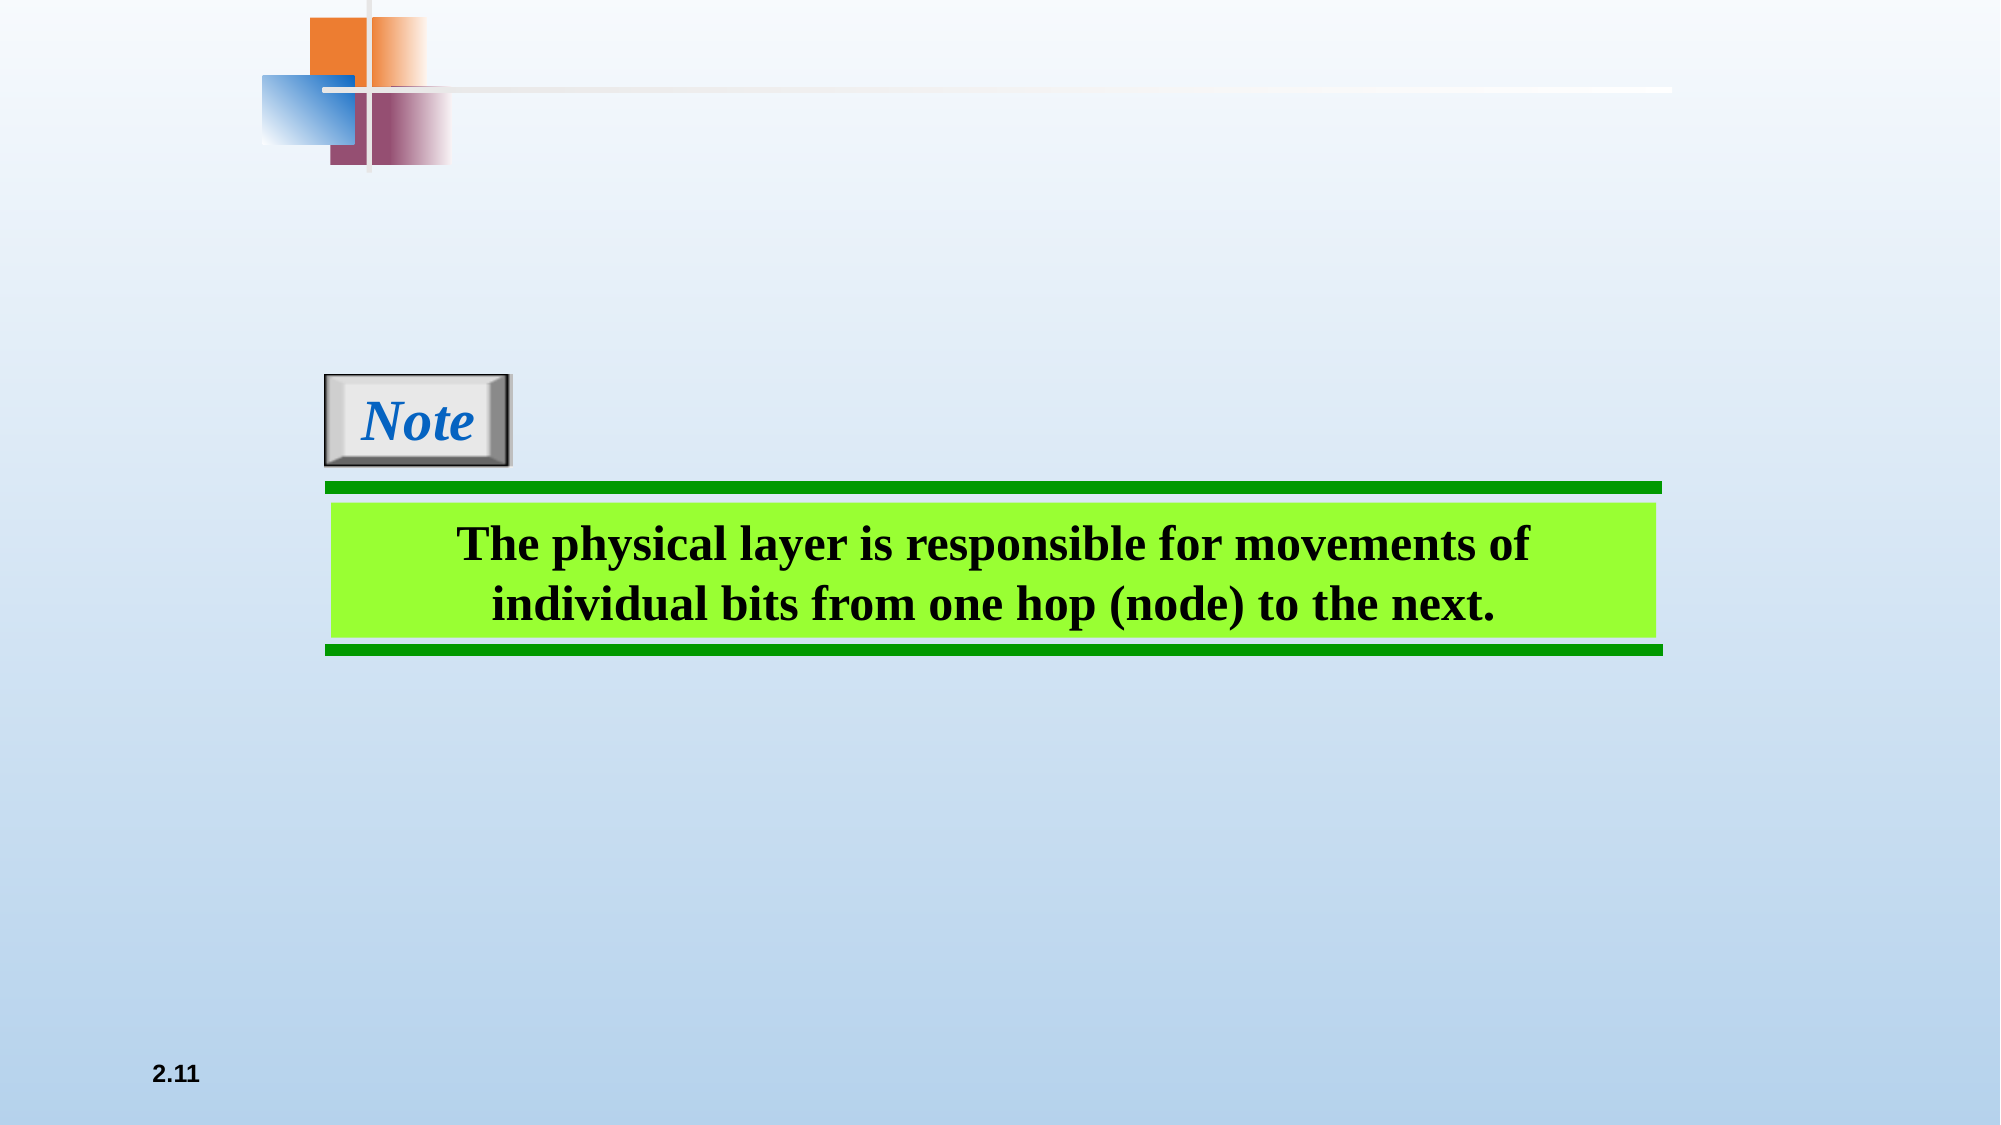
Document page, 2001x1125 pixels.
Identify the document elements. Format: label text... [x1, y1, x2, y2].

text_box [324, 374, 513, 469]
text_box [366, 93, 372, 173]
text_box [372, 17, 427, 86]
text_box [330, 93, 366, 165]
text_box The physical layer is responsible for movements of individual bits from one hop (node) to the next. [331, 502, 1657, 638]
slide_number 2.11 [137, 1042, 588, 1103]
text_box [366, 0, 372, 87]
text_box [262, 75, 355, 145]
text_box [322, 87, 1673, 93]
text_box [391, 93, 452, 165]
text_box [310, 17, 366, 86]
text_box [372, 93, 391, 165]
